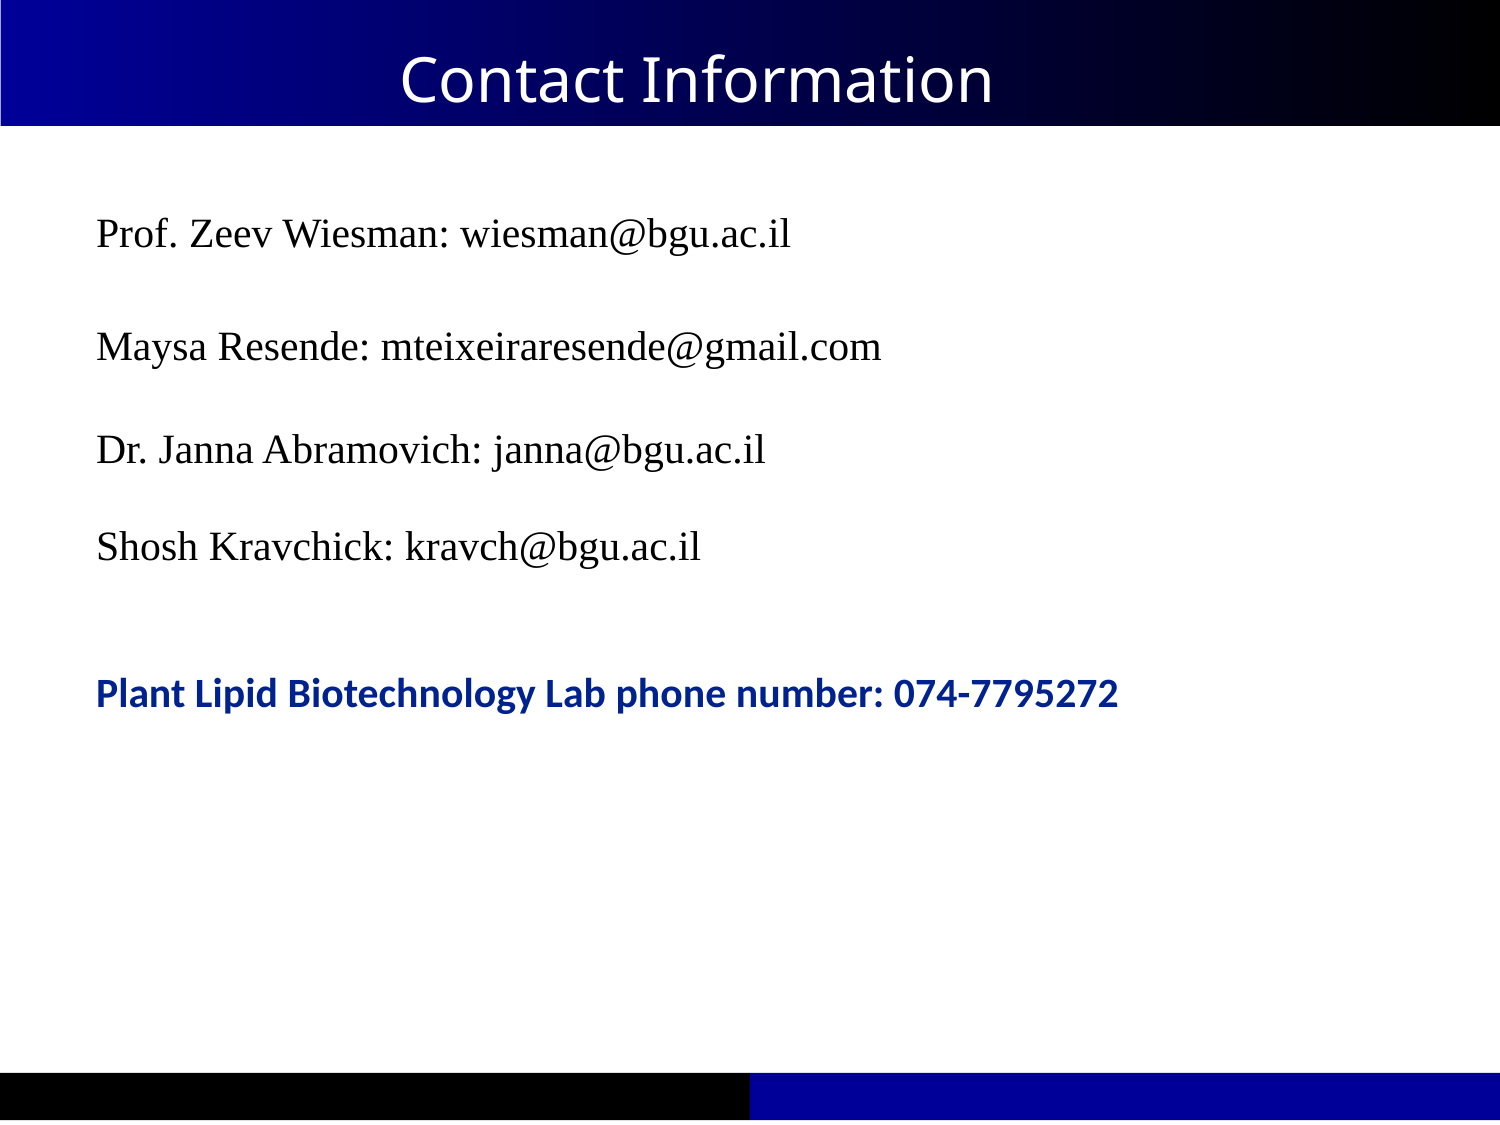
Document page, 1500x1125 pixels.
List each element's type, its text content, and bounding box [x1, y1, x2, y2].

list Prof. Zeev Wiesman: wiesman@bgu.ac.il Maysa Resende: mteixeiraresende@gmail.com Dr. Janna Abramovich: janna@bgu.ac.il Shosh Kravchick: kravch@bgu.ac.il Plant Lipid Biotechnology Lab phone number: 074-7795272 [87, 207, 1442, 917]
title Contact Information [64, 0, 1347, 155]
